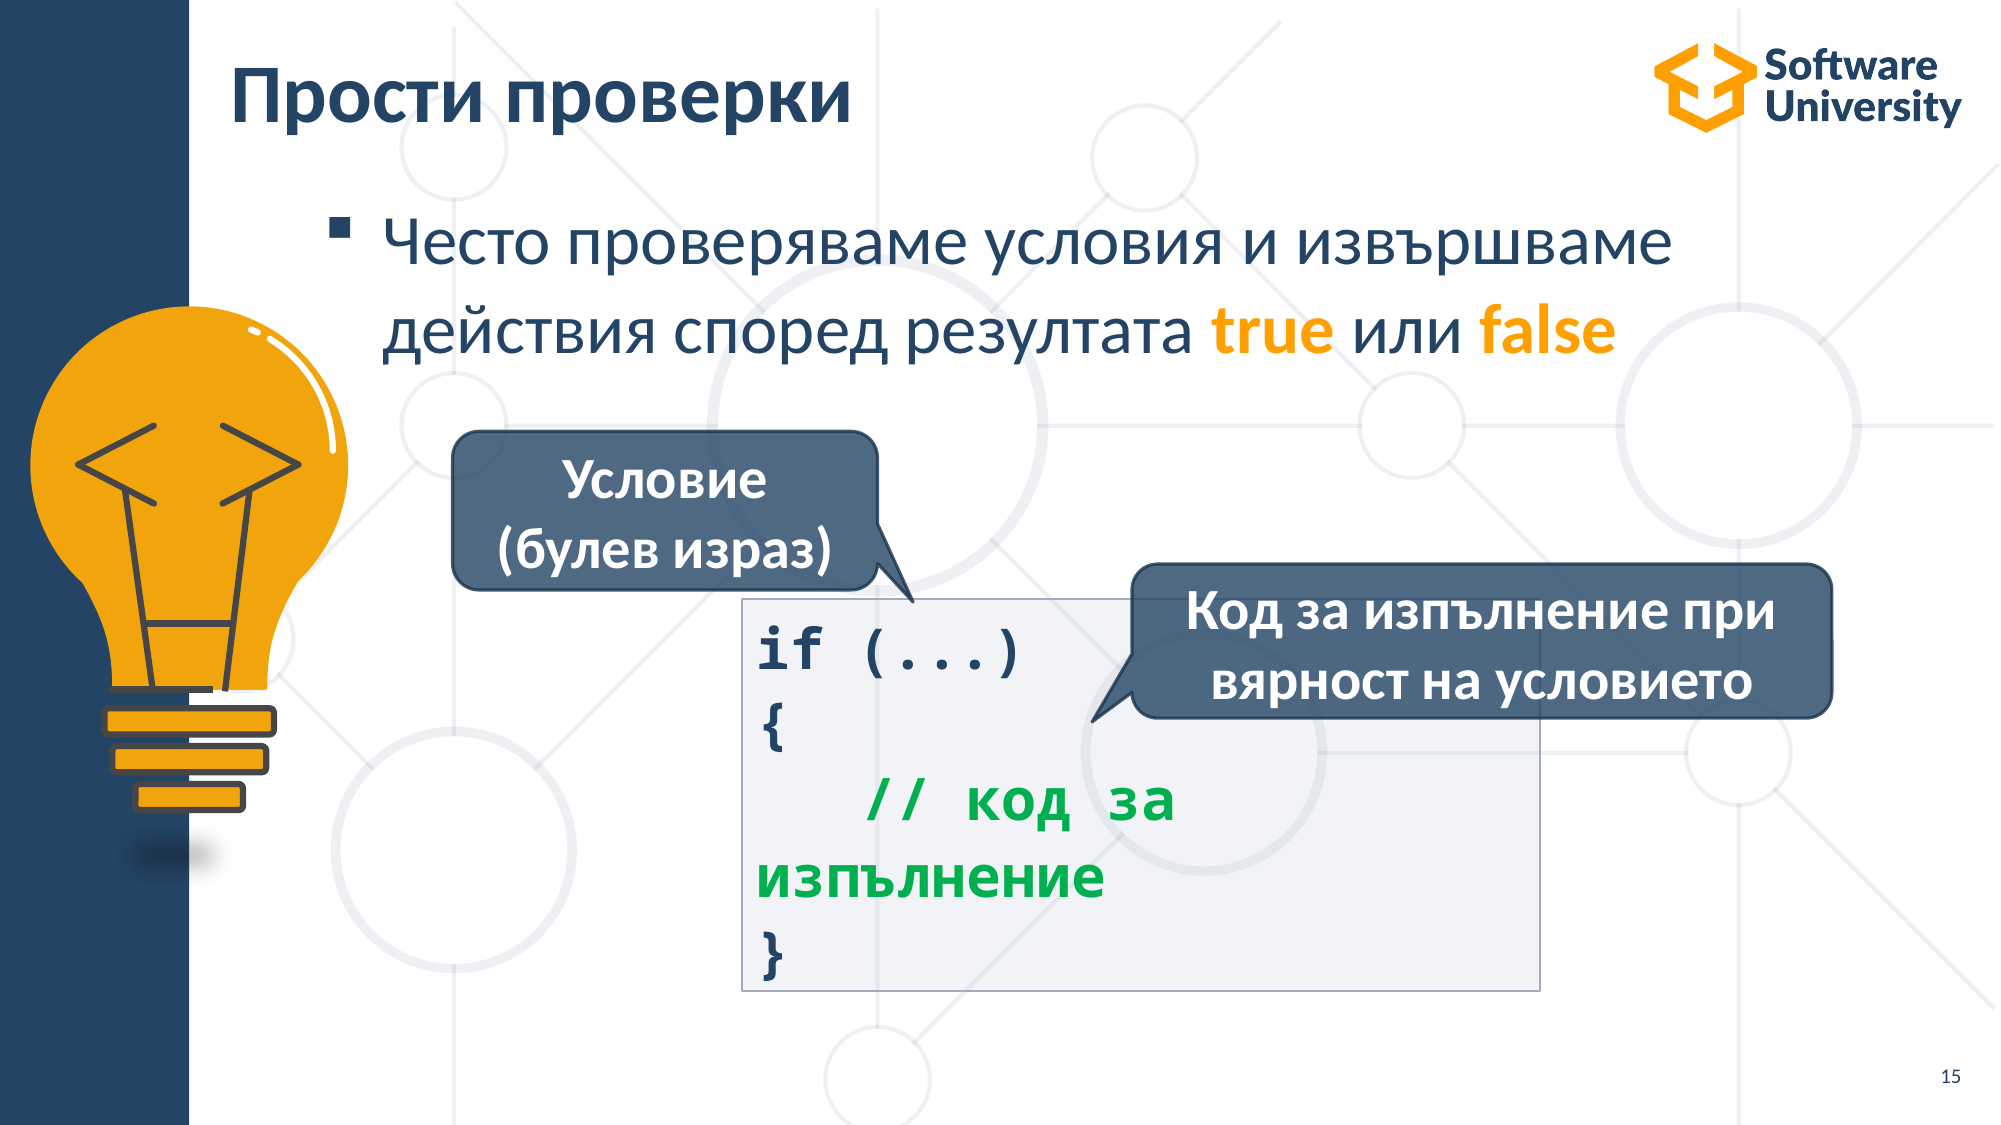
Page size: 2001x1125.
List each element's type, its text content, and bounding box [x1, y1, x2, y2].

list Често проверяваме условия и извършваме действия според резултата true или false [306, 183, 1968, 1094]
text_box if (...) { // код за изпълнение } [741, 599, 1540, 991]
picture [1641, 31, 1973, 145]
title Прости проверки [212, 16, 1628, 162]
slide_number 15 [1896, 1049, 1968, 1101]
text_box Условие (булев израз) [450, 429, 916, 604]
text_box Код за изпълнение при вярност на условието [1090, 561, 1835, 724]
